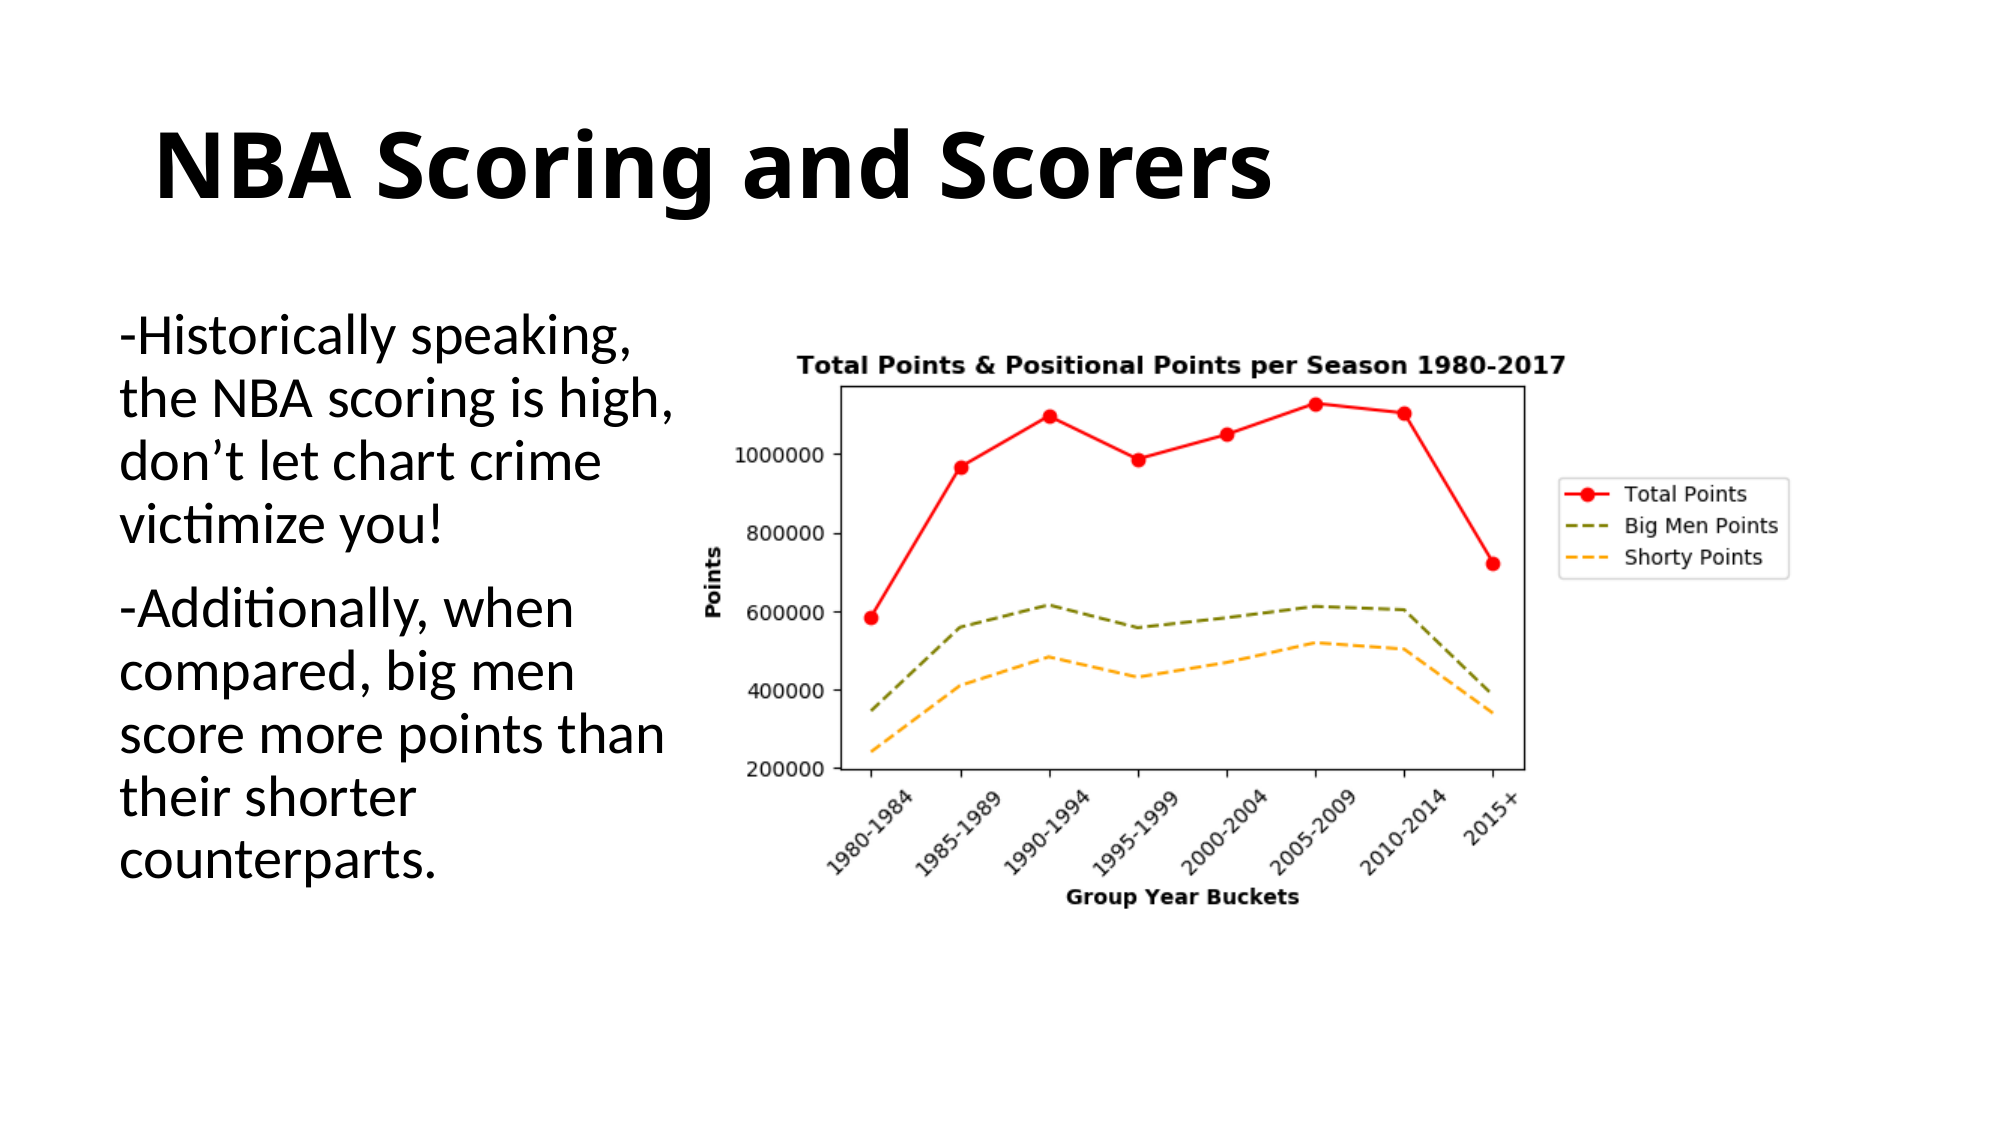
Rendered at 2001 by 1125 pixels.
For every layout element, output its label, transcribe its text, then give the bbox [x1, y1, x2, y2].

picture [689, 341, 1802, 924]
title NBA Scoring and Scorers [137, 59, 1863, 278]
list -Historically speaking, the NBA scoring is high, don’t let chart crime victimize you! -Additionally, when compared, big men score more points than their shorter counterparts. [104, 296, 718, 1014]
